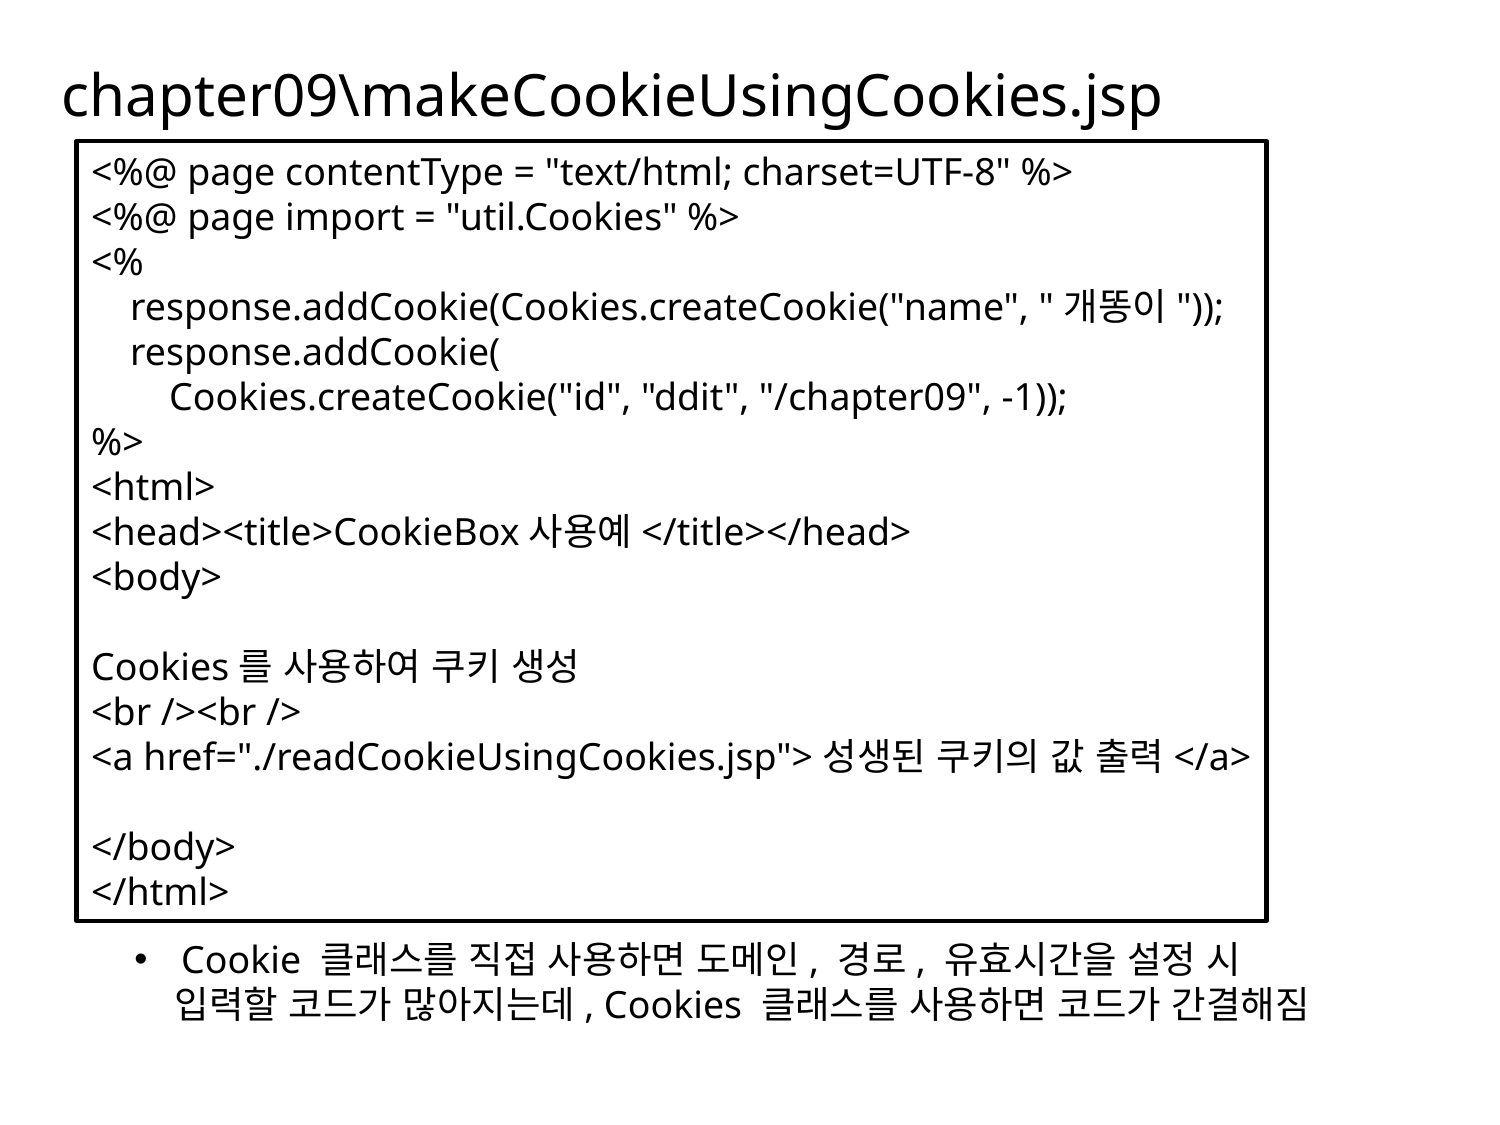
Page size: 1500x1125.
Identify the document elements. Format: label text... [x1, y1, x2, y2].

title chapter09\makeCookieUsingCookies.jsp [46, 45, 1465, 141]
text_box <%@ page contentType = "text/html; charset=UTF-8" %> <%@ page import = "util.Cookies" %> <% response.addCookie(Cookies.createCookie("name", "개똥이")); response.addCookie( Cookies.createCookie("id", "ddit", "/chapter09", -1)); %> <html> <head><title>CookieBox사용예</title></head> <body> Cookies를 사용하여 쿠키 생성 <br /><br /> <a href="./readCookieUsingCookies.jsp">성생된 쿠키의 값 출력</a> </body> </html> [74, 139, 1269, 923]
text_box Cookie 클래스를 직접 사용하면 도메인, 경로, 유효시간을 설정 시 입력할 코드가 많아지는데, Cookies 클래스를 사용하면 코드가 간결해짐 [119, 928, 1326, 1034]
